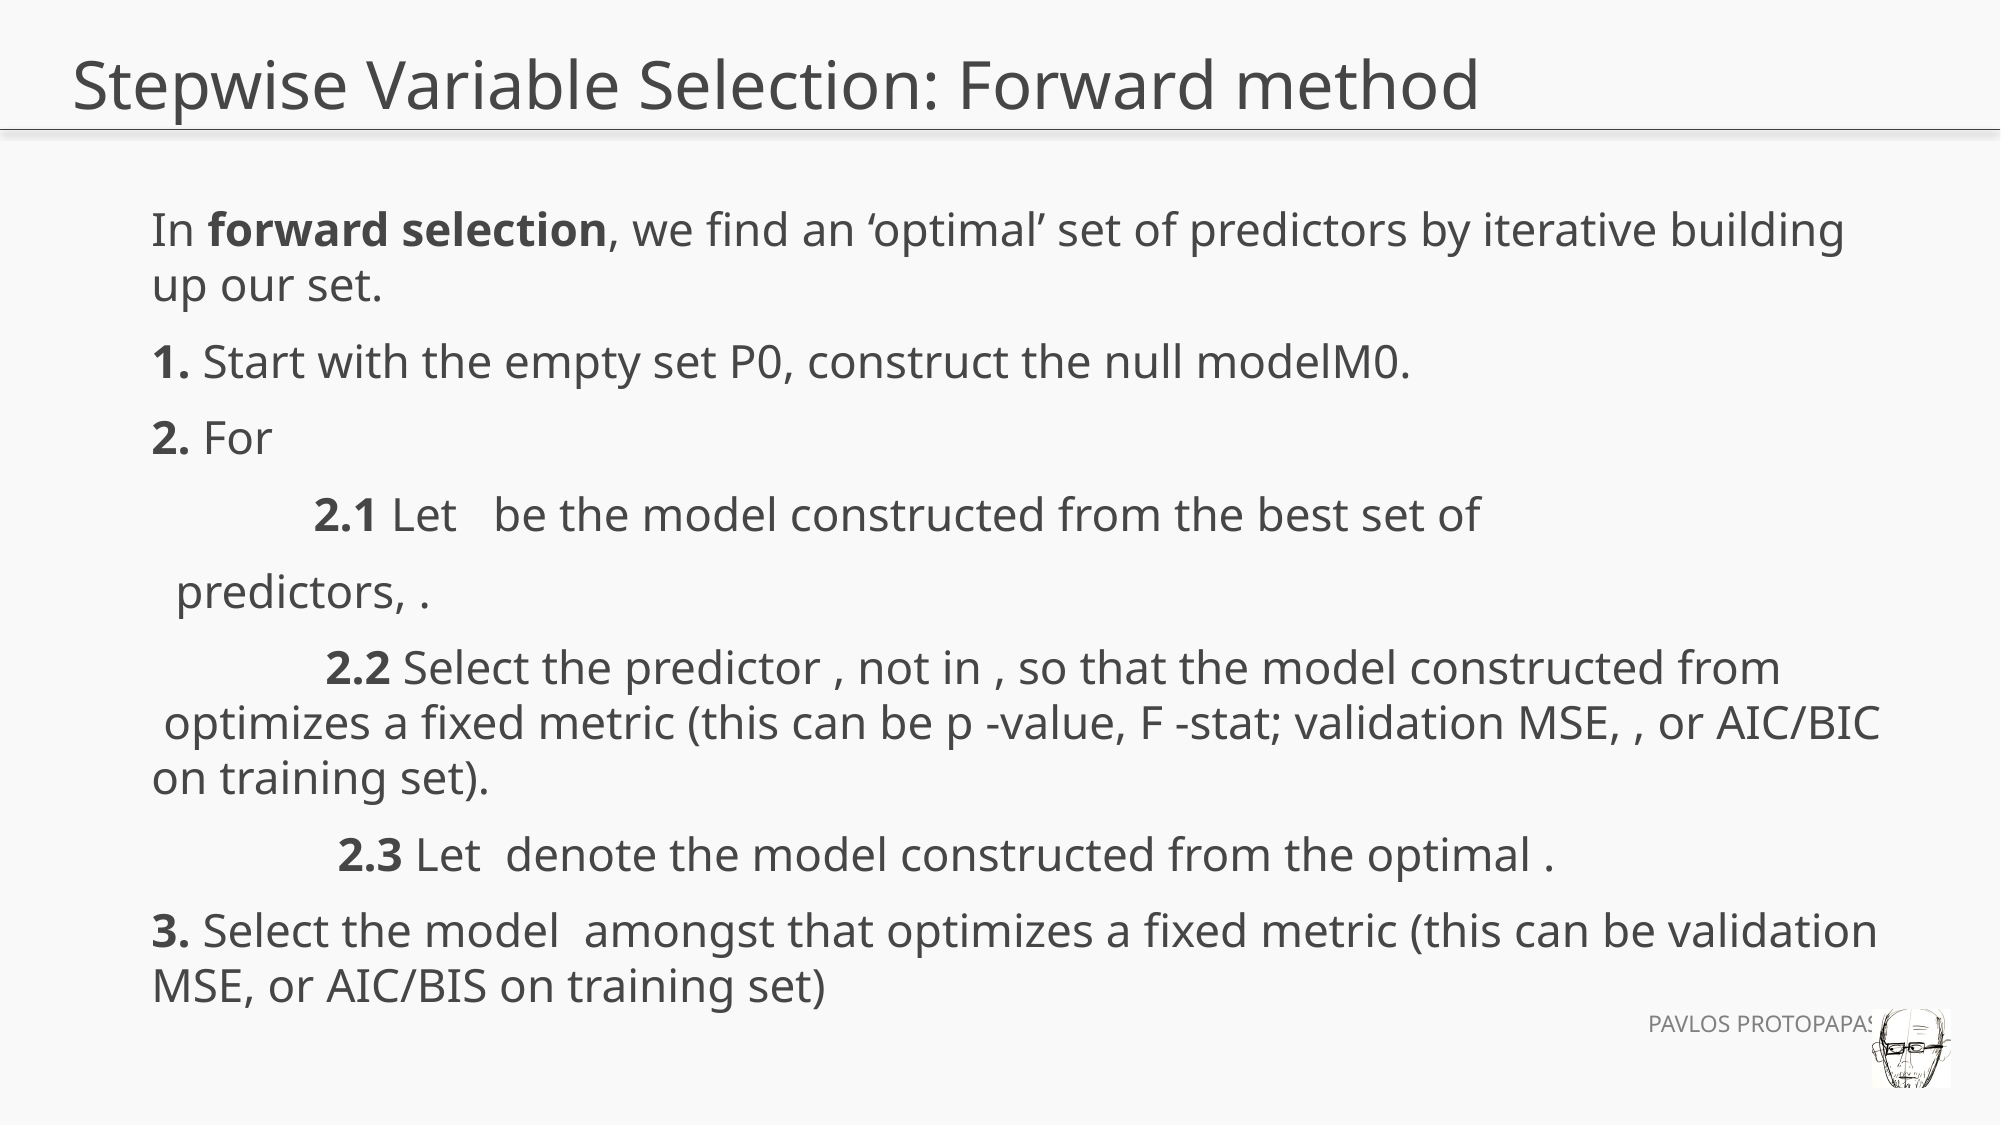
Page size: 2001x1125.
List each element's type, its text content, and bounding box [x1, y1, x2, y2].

picture [1872, 1009, 1951, 1088]
title Stepwise Variable Selection: Forward method [57, 35, 1943, 162]
